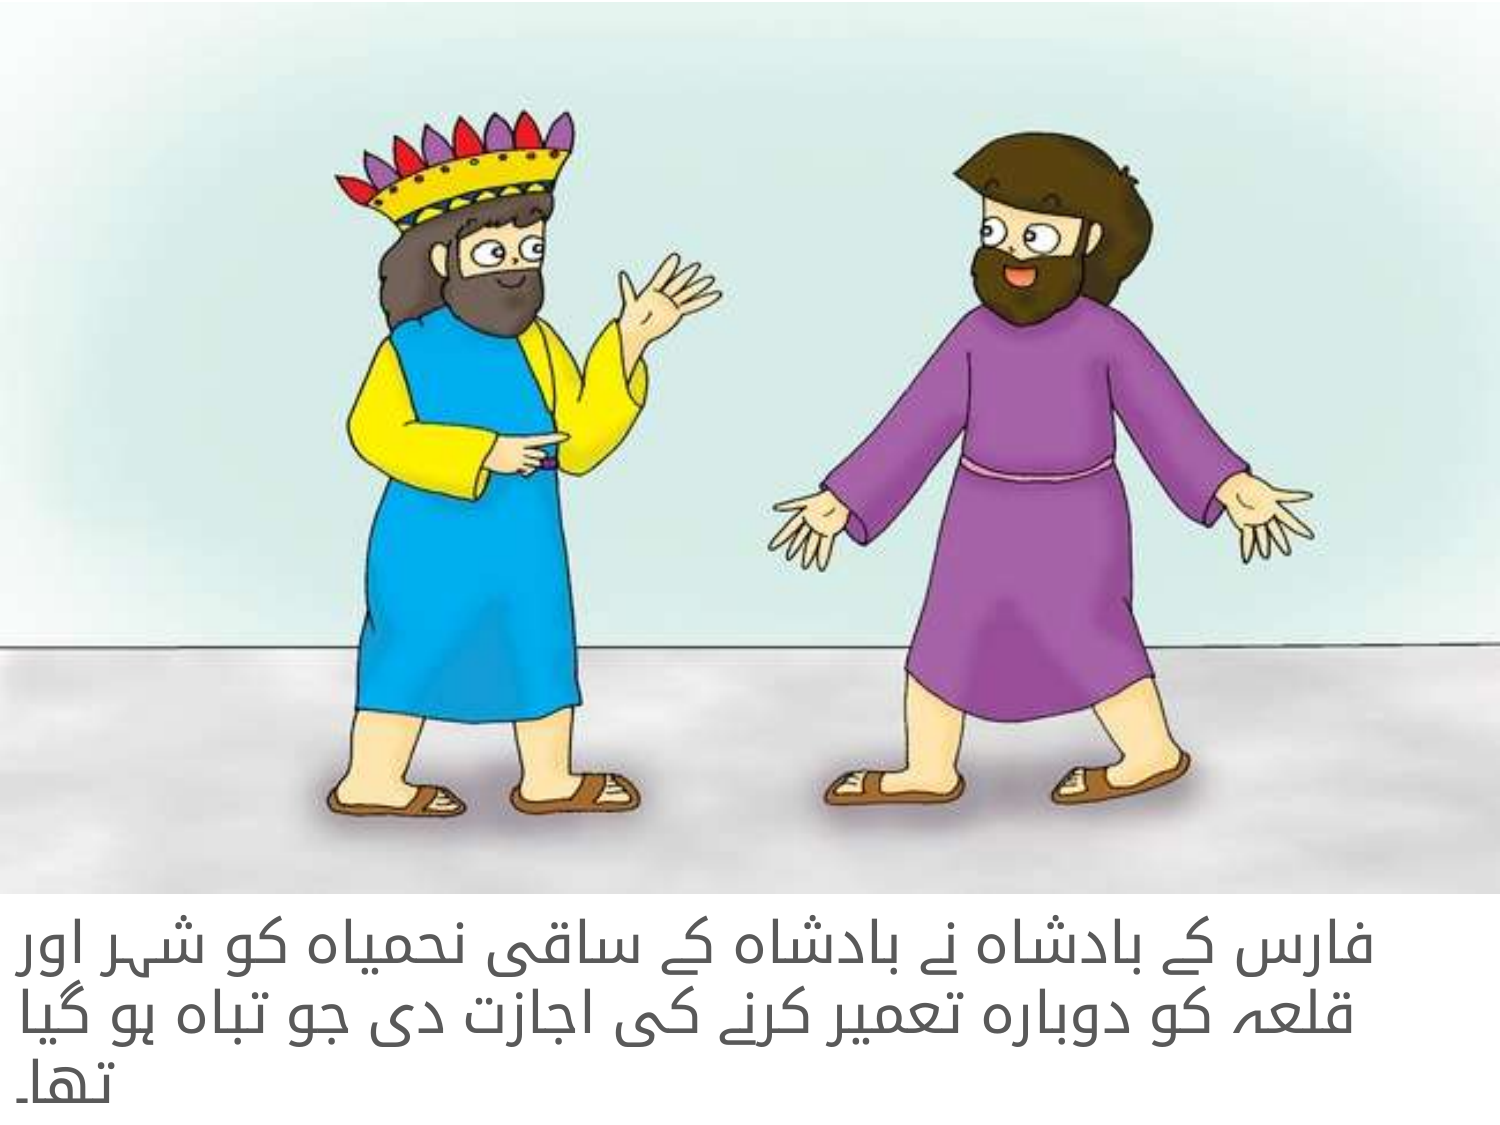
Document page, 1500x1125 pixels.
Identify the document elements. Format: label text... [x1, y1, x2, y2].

picture [0, 1, 1500, 894]
text_box فارس کے بادشاہ نے بادشاہ کے ساقی نحمیاہ کو شہر اور قلعہ کو دوبارہ تعمیر کرنے کی اجازت دی جو تباہ ہو گیا تھا۔ [2, 901, 1474, 1123]
